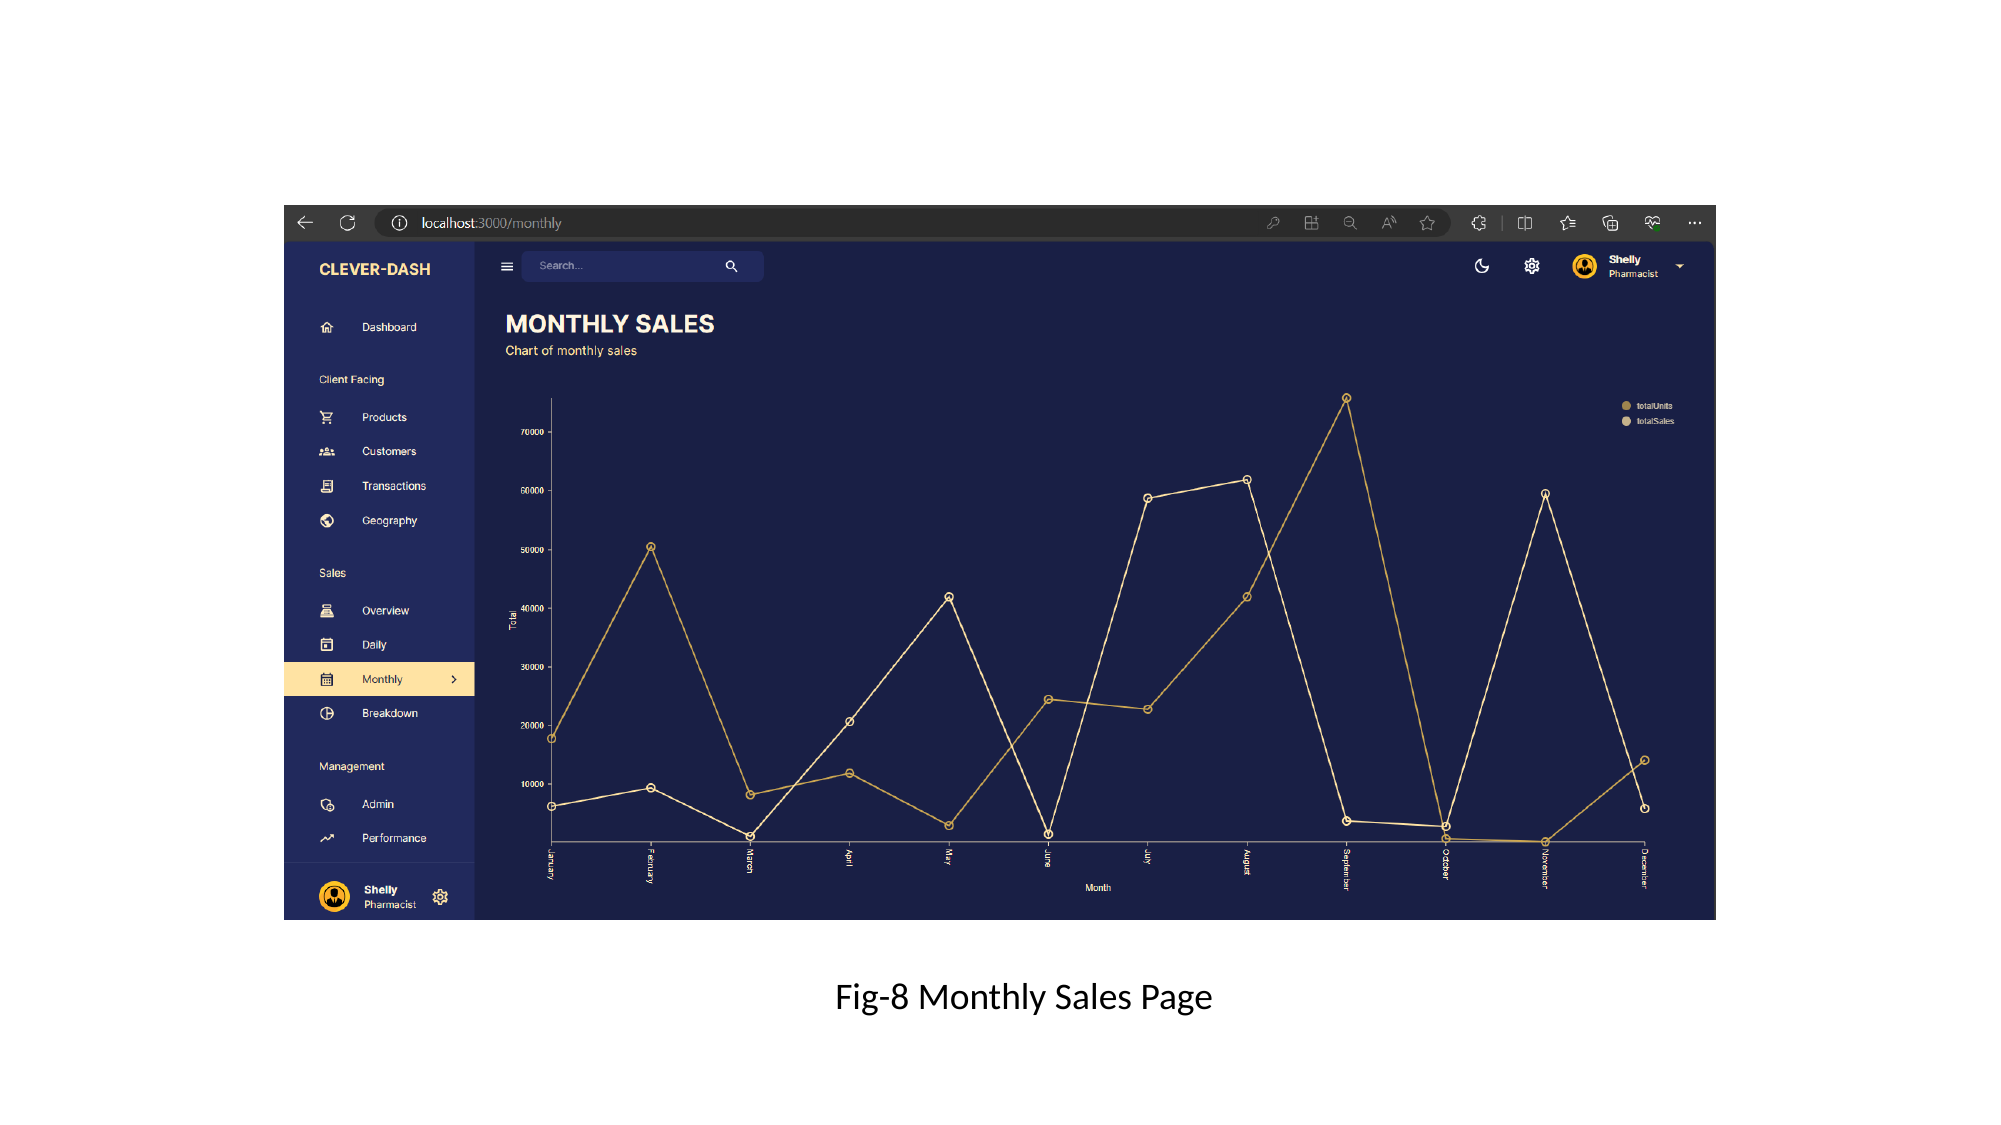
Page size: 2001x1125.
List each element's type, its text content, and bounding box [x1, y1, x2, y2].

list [284, 205, 1716, 920]
text_box Fig-8 Monthly Sales Page [820, 964, 1229, 1025]
